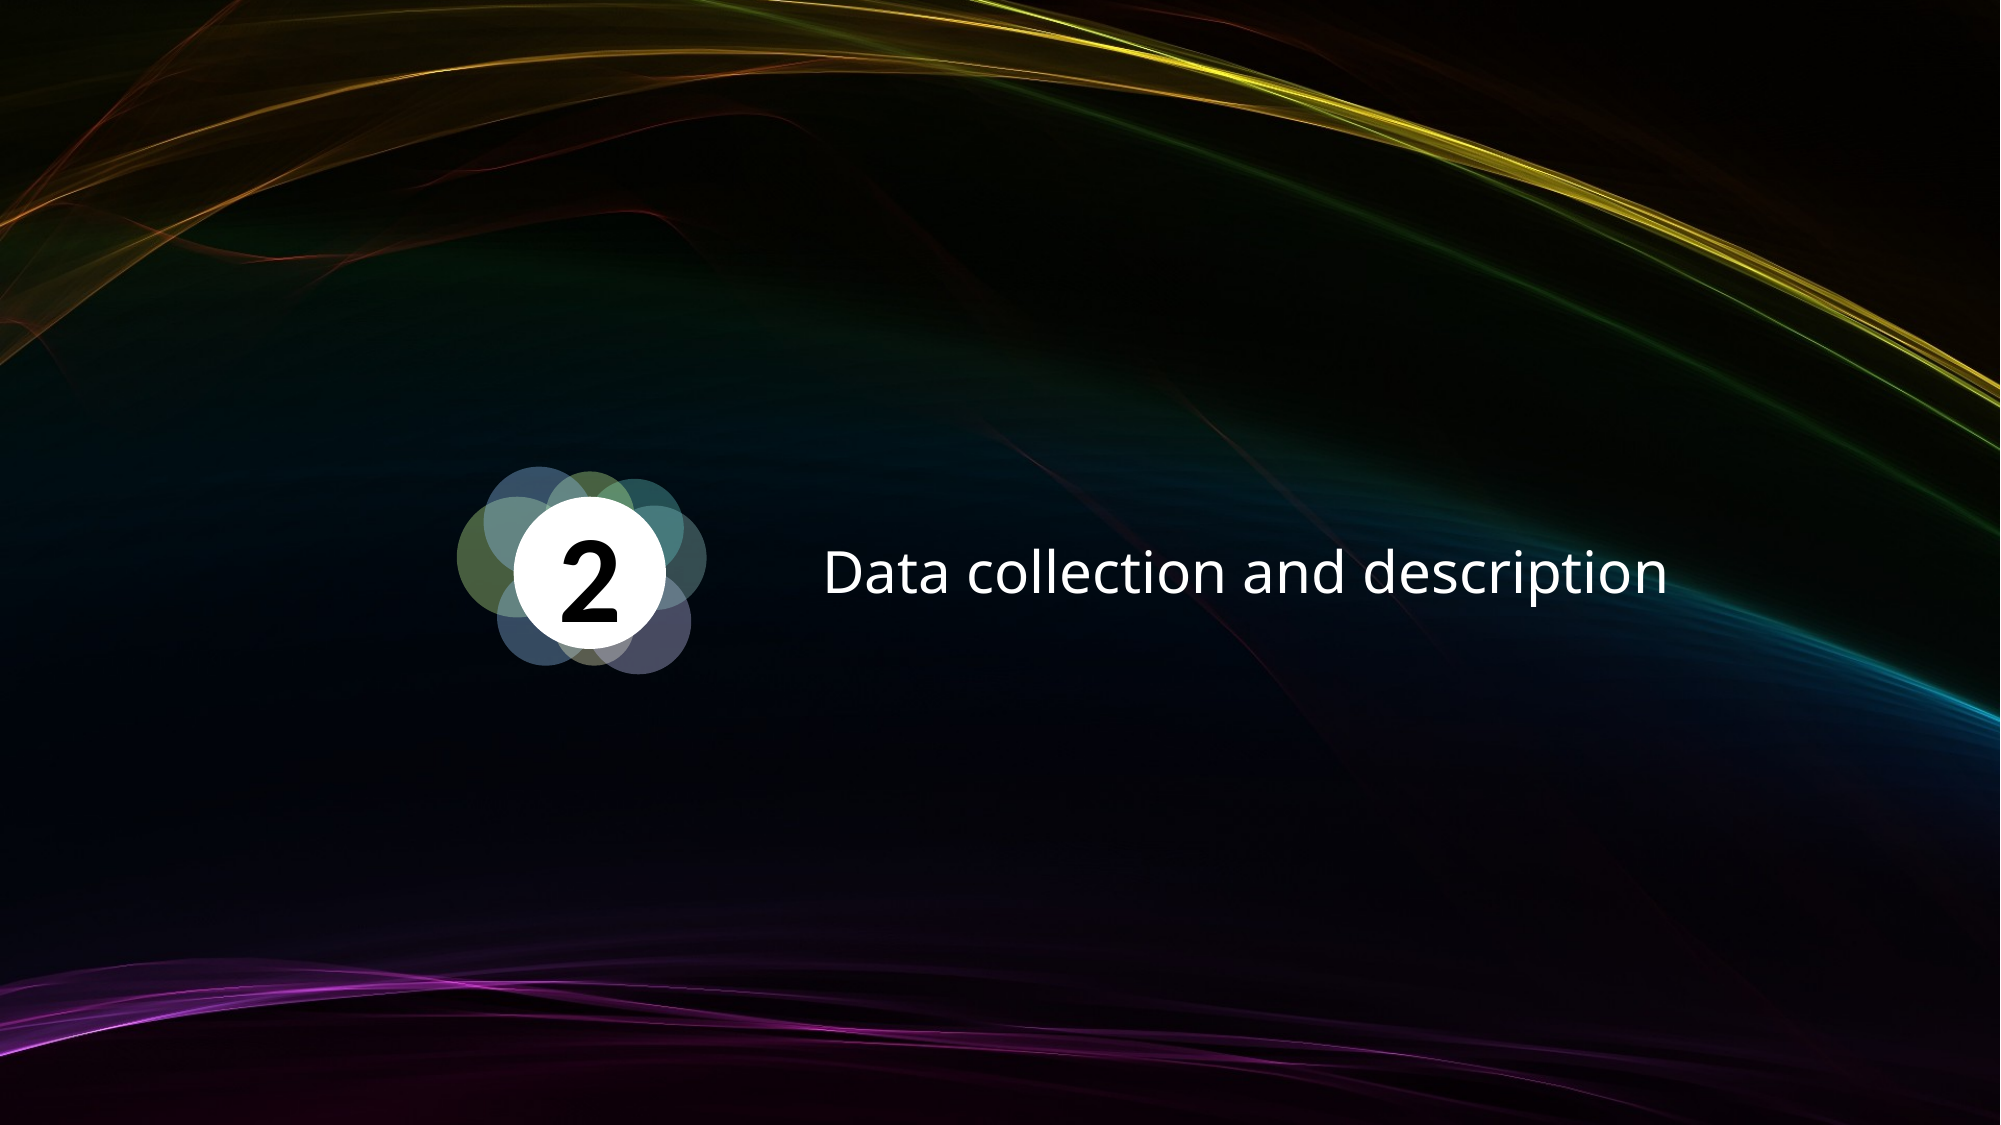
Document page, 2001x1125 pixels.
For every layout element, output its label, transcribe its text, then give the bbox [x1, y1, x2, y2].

text_box Data collection and description [807, 528, 1875, 613]
picture [0, 0, 2000, 1125]
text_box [456, 466, 707, 675]
